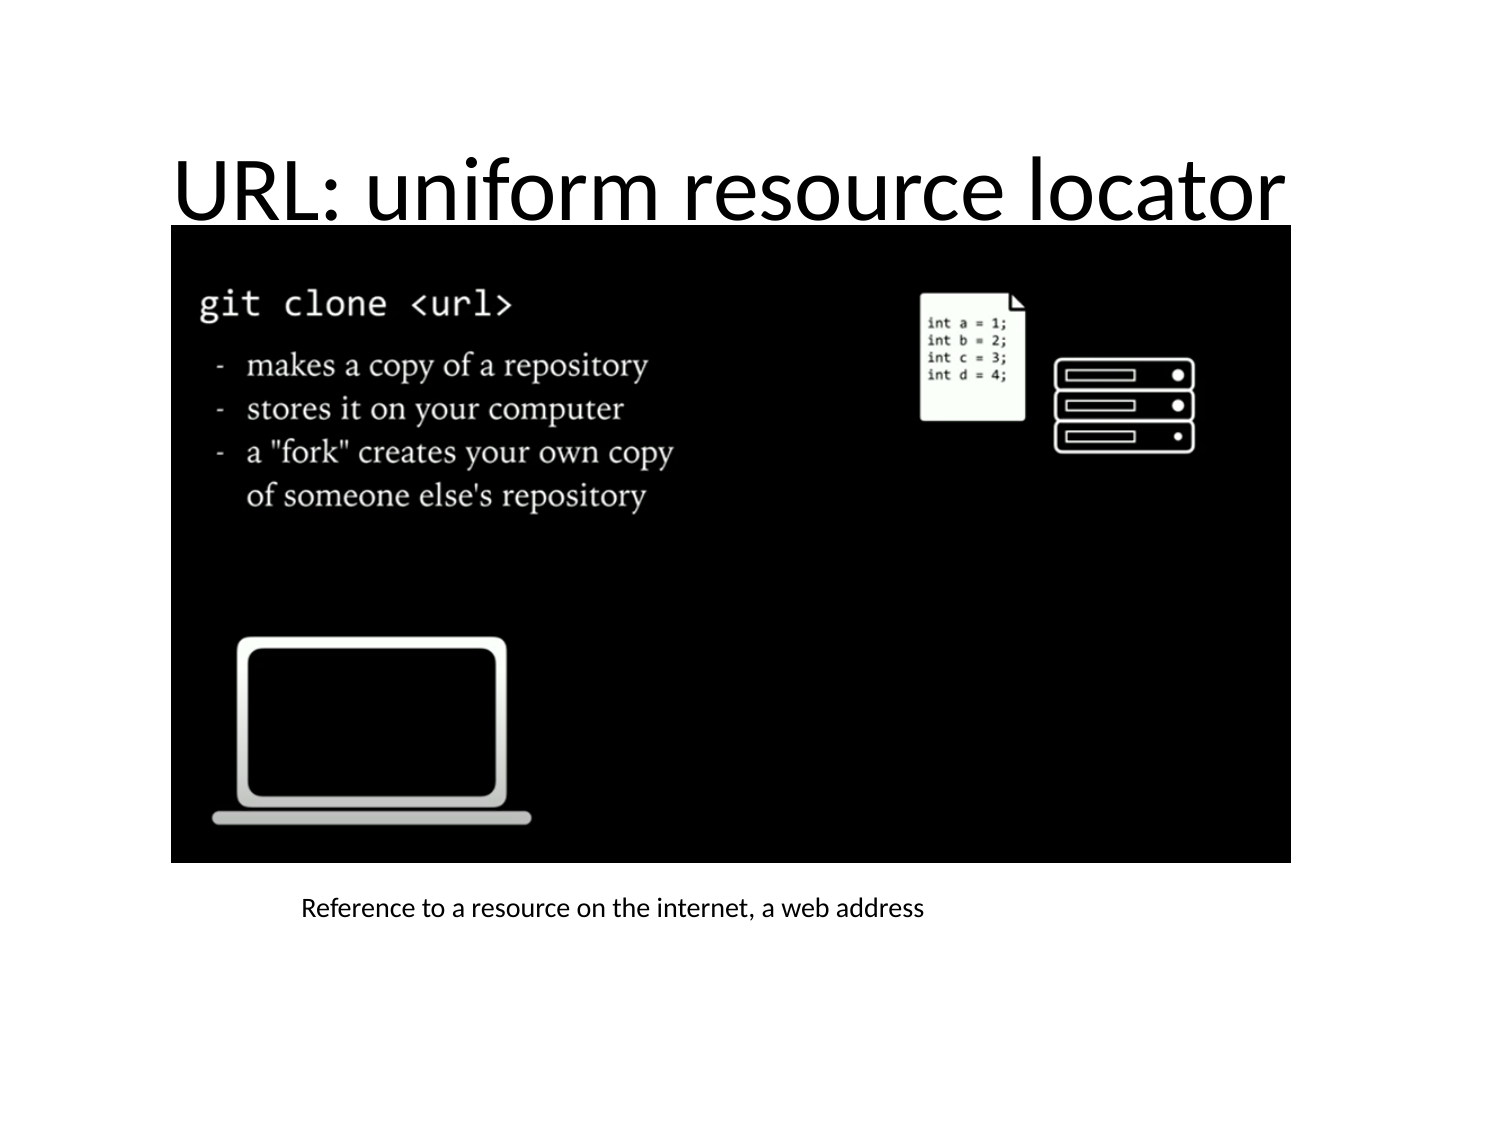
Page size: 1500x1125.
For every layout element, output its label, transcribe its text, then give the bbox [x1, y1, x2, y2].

text_box Reference to a resource on the internet, a web address [286, 881, 1143, 931]
title URL: uniform resource locator [84, 102, 1378, 266]
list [170, 225, 1291, 864]
